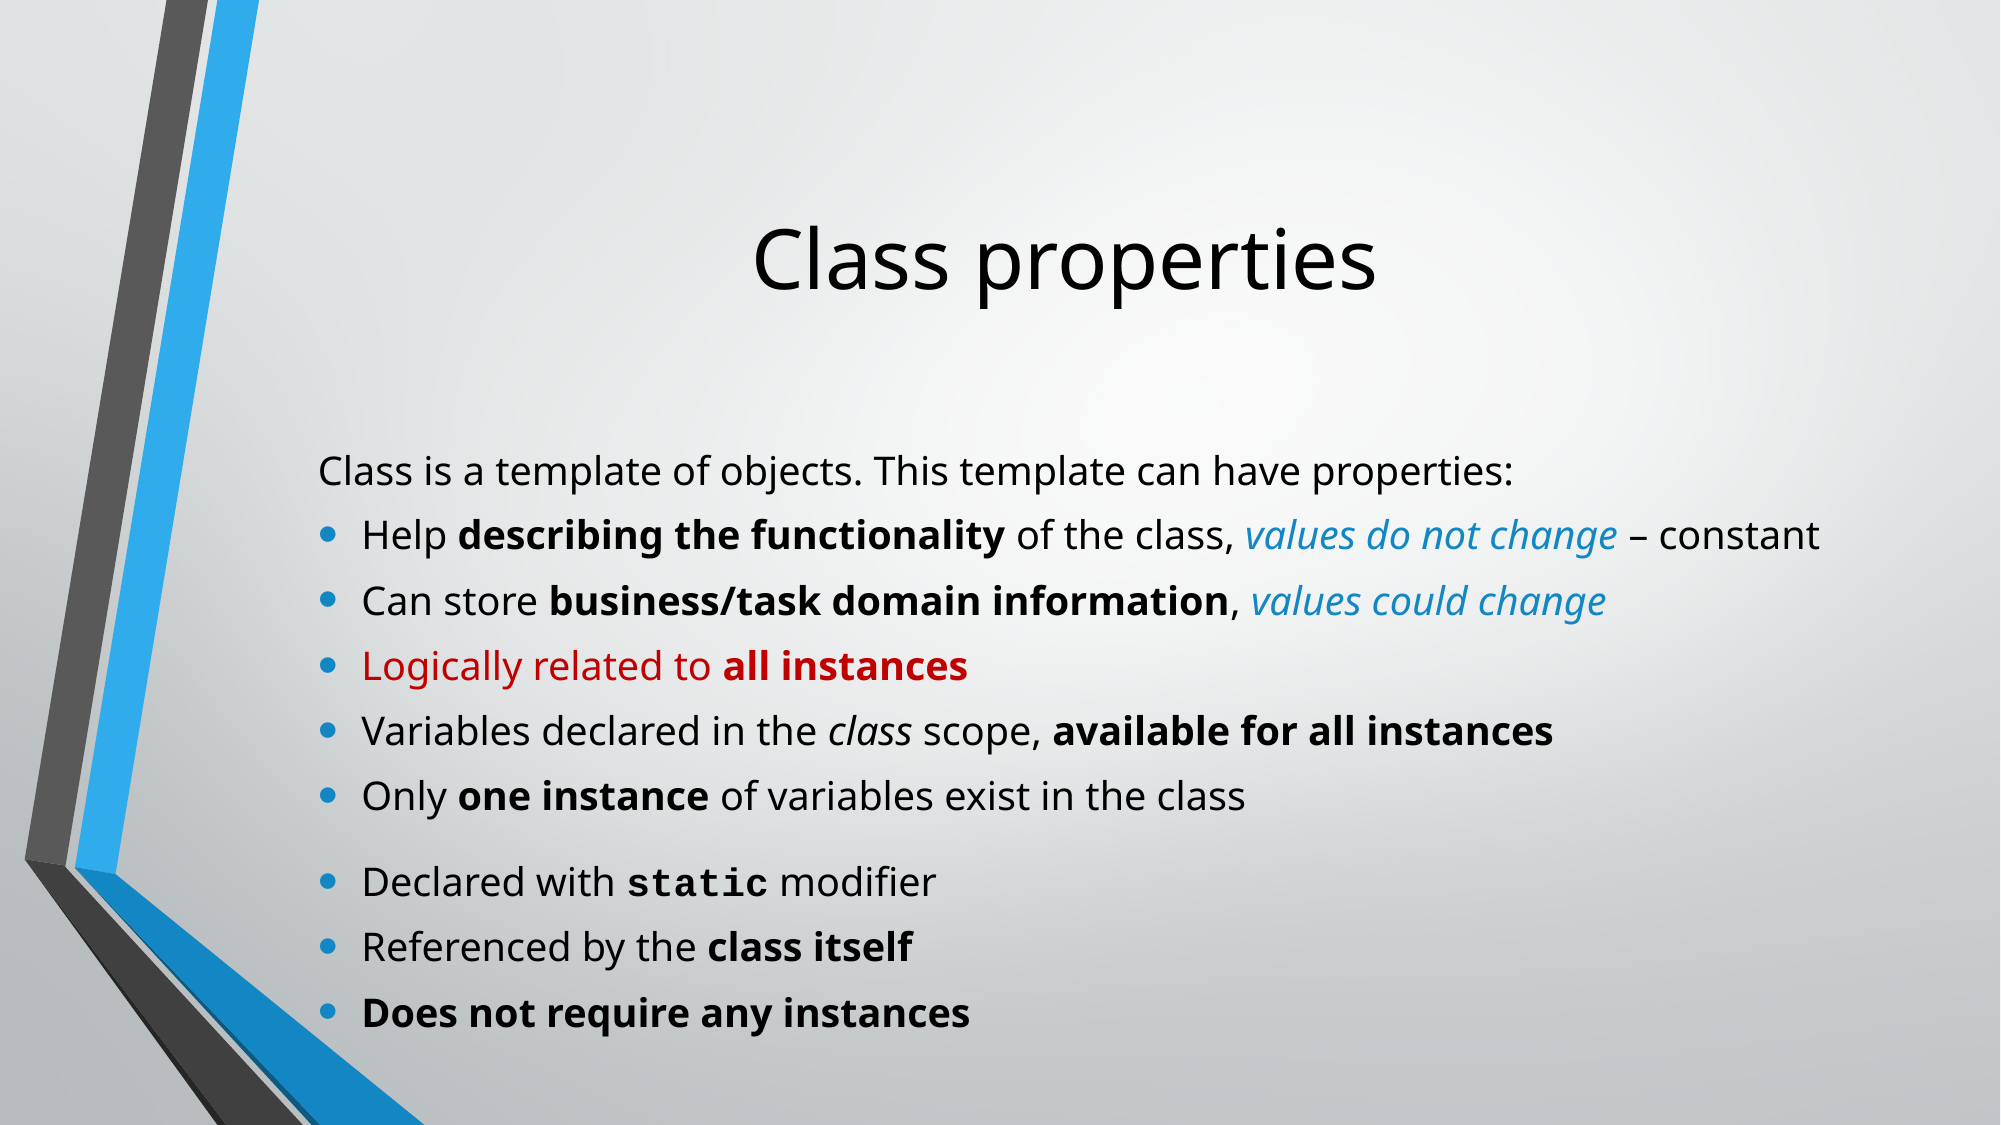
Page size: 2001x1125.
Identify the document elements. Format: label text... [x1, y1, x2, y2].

title Class properties [243, 112, 1887, 400]
list Class is a template of objects. This template can have properties: Help describing the functionality of the class, values do not change – constant Can store business/task domain information, values could change Logically related to all instances Variables declared in the class scope, available for all instances Only one instance of variables exist in the class Declared with static modifier Referenced by the class itself Does not require any instances [303, 437, 1887, 1043]
